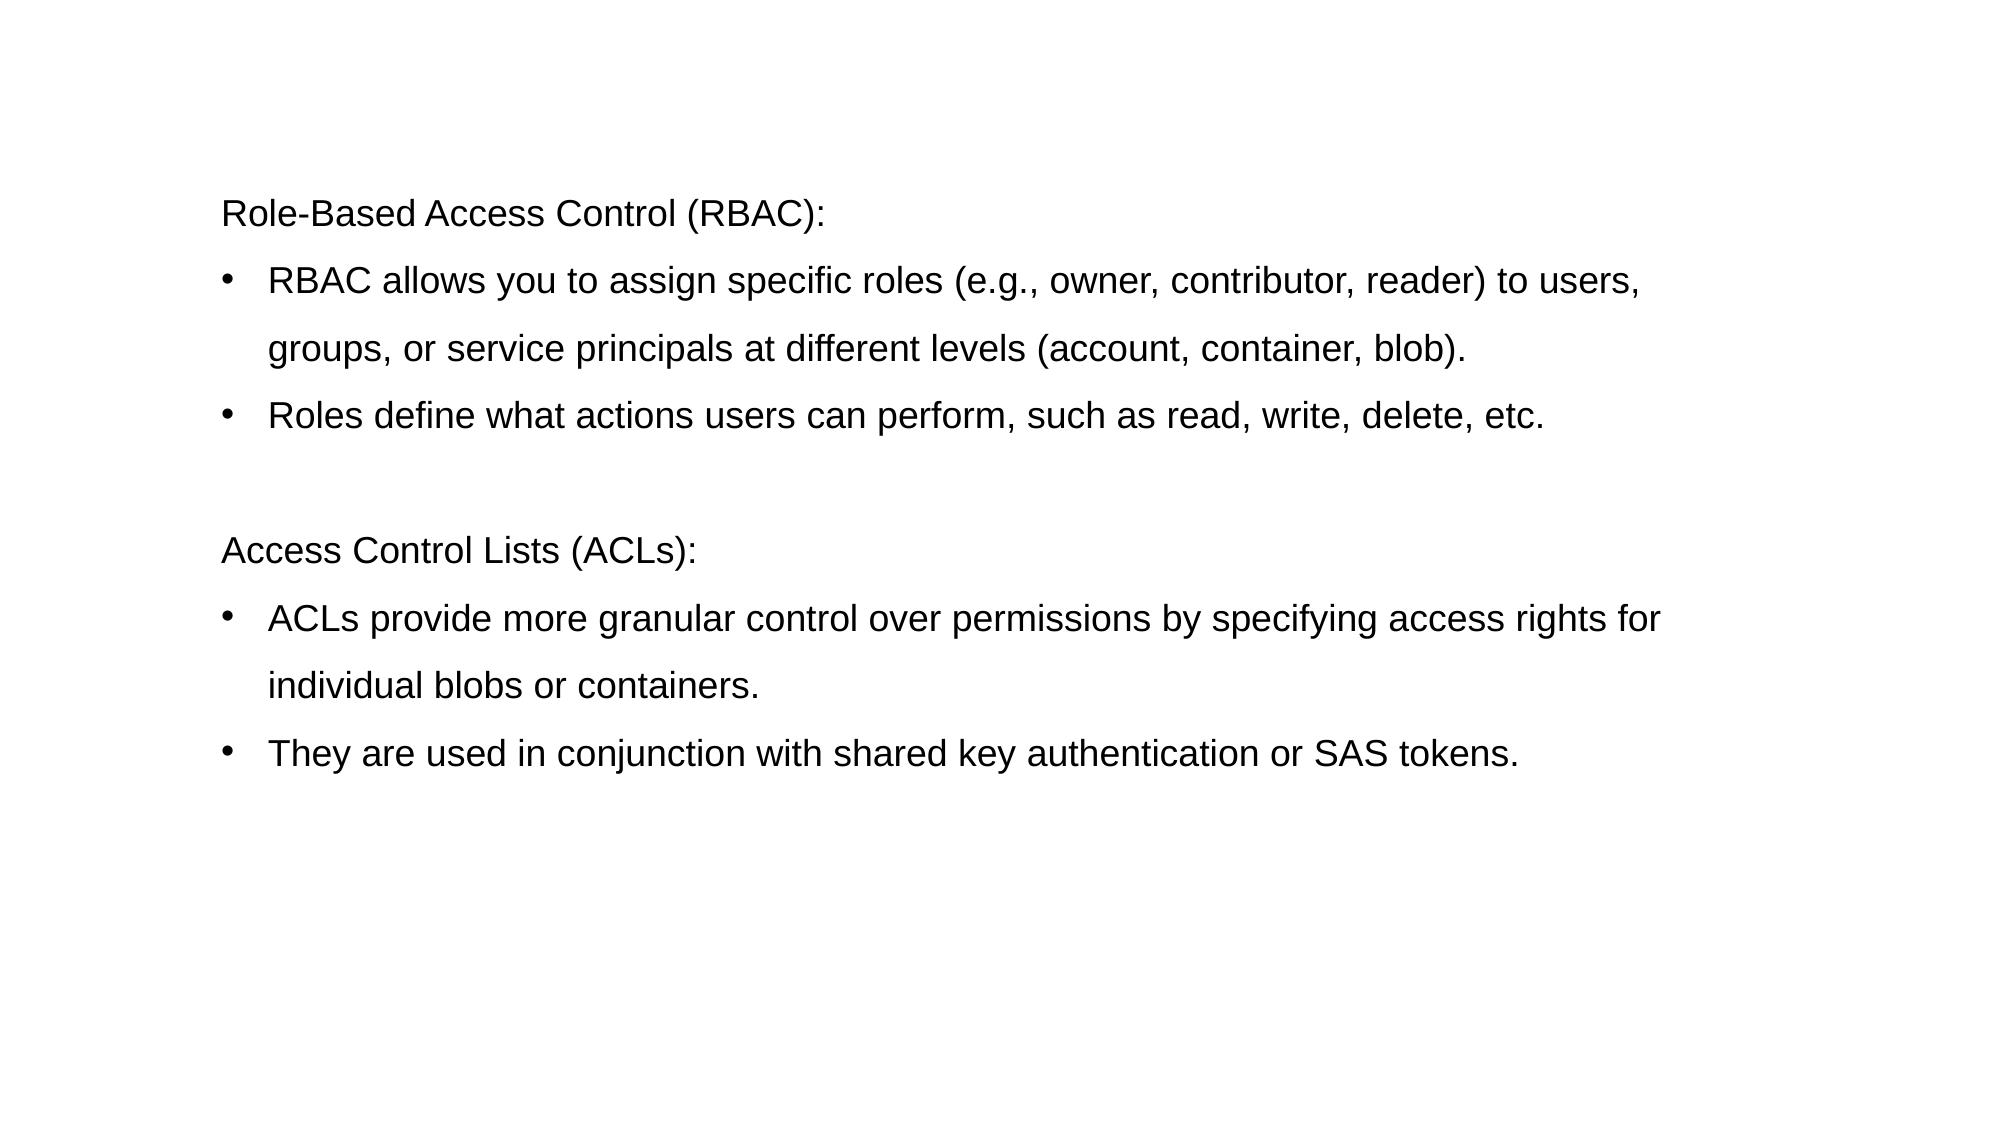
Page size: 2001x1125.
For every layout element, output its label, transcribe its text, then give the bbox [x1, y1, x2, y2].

text_box Role-Based Access Control (RBAC): RBAC allows you to assign specific roles (e.g., owner, contributor, reader) to users, groups, or service principals at different levels (account, container, blob). Roles define what actions users can perform, such as read, write, delete, etc. Access Control Lists (ACLs): ACLs provide more granular control over permissions by specifying access rights for individual blobs or containers. They are used in conjunction with shared key authentication or SAS tokens. [206, 158, 1709, 781]
